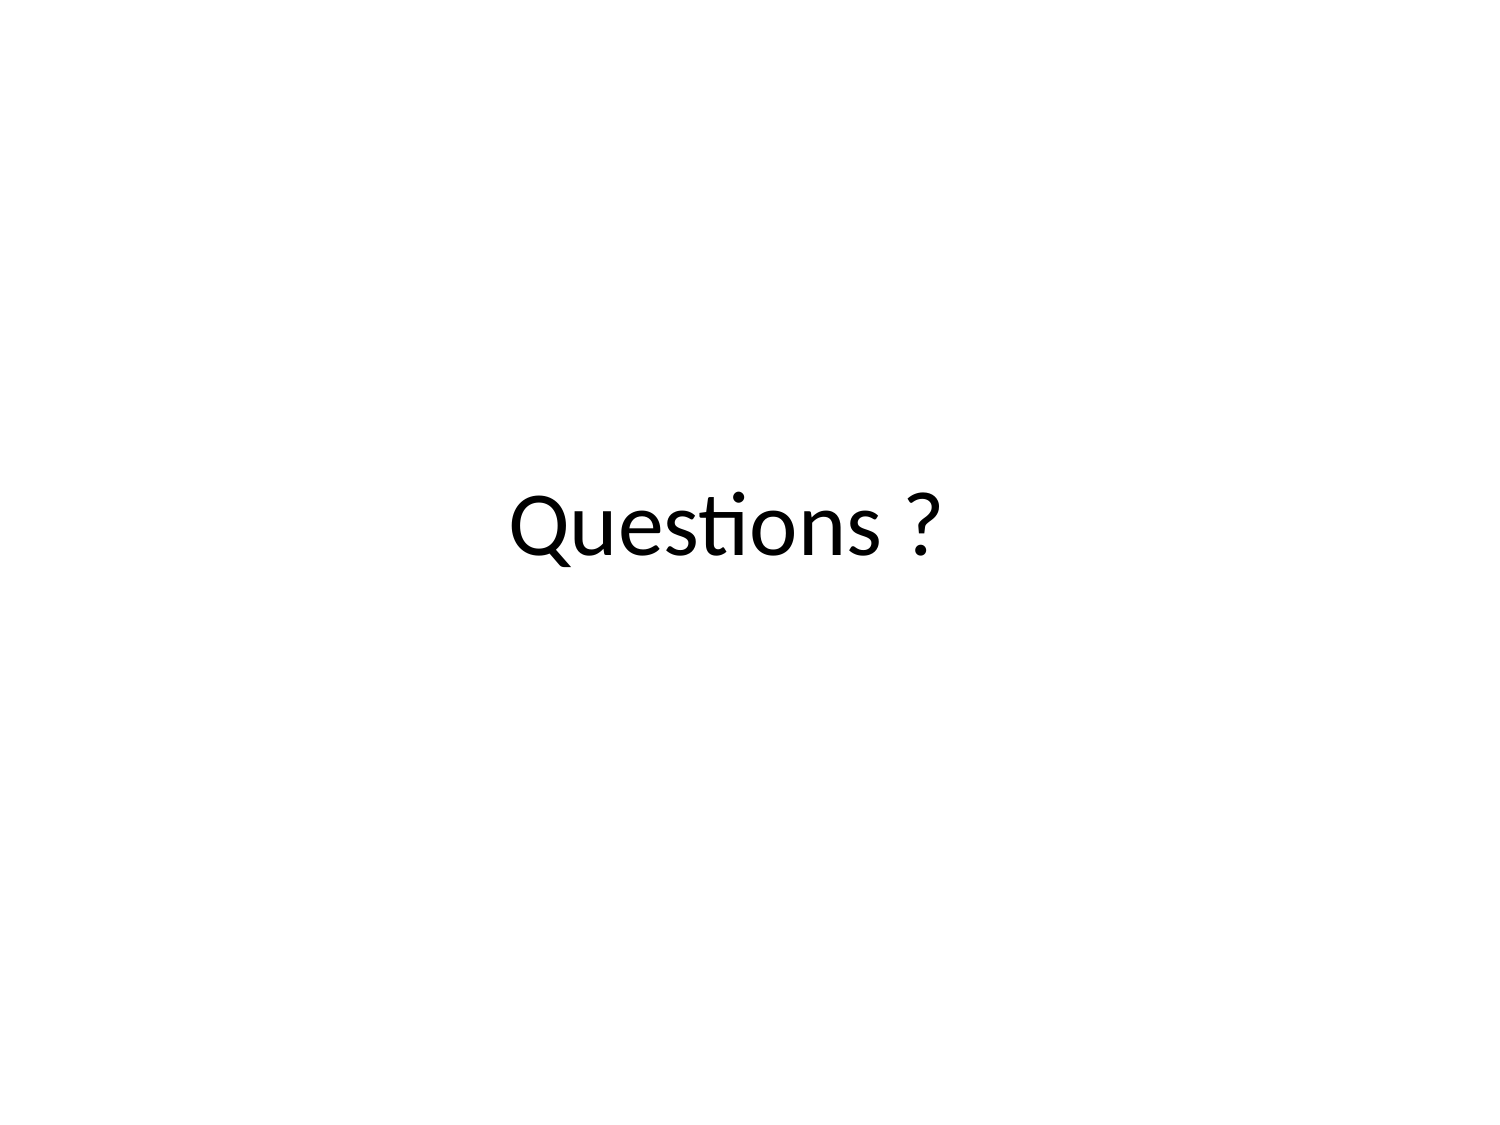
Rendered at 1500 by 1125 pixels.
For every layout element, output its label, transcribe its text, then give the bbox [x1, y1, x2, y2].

title Questions ? [62, 425, 1413, 613]
